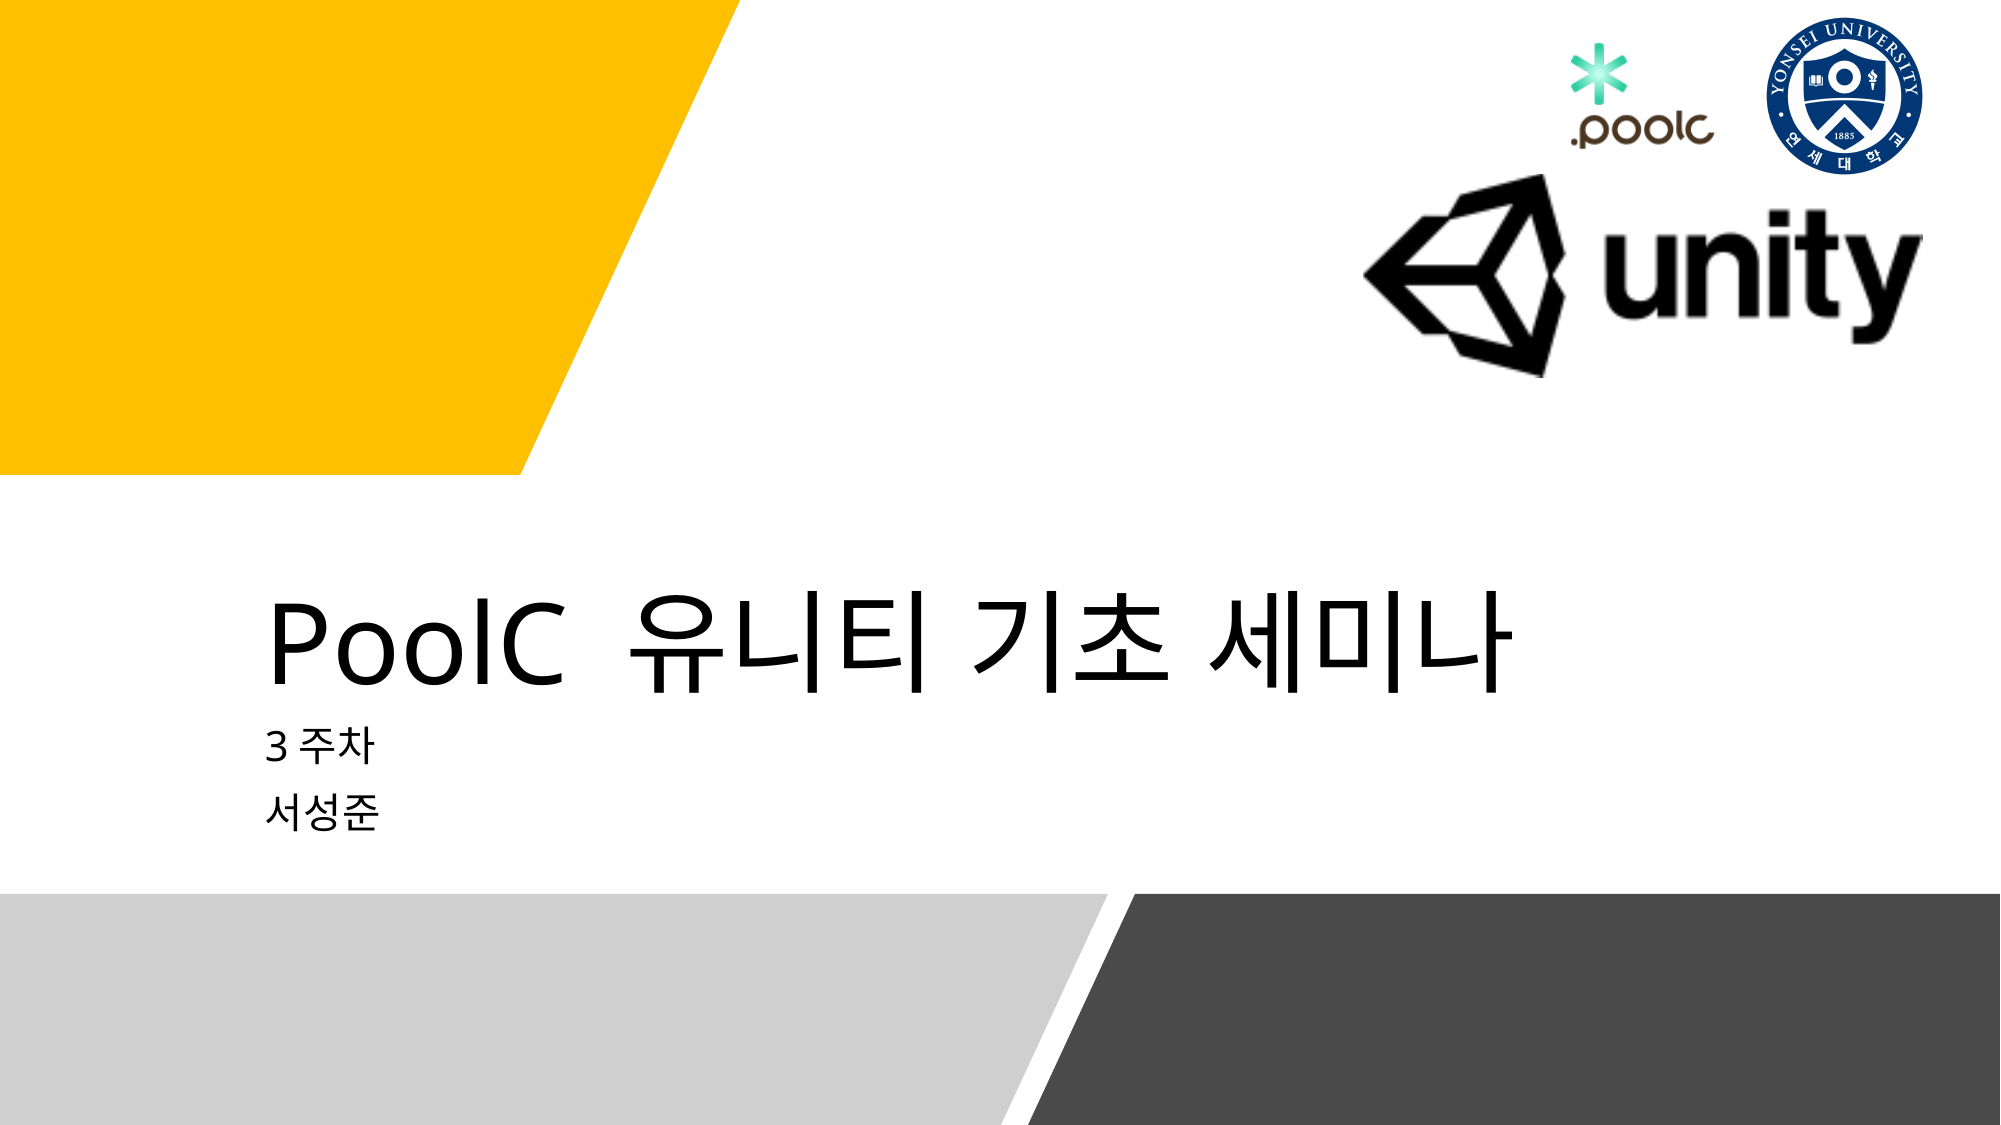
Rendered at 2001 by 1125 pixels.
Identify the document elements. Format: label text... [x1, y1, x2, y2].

text_box [0, 892, 1110, 1125]
title PoolC 유니티 기초 세미나 [249, 493, 1750, 717]
picture [1363, 14, 1923, 378]
subtitle 3주차 [249, 717, 401, 781]
text_box 서성준 [249, 784, 417, 848]
text_box [0, 0, 742, 477]
text_box [1026, 892, 2000, 1125]
